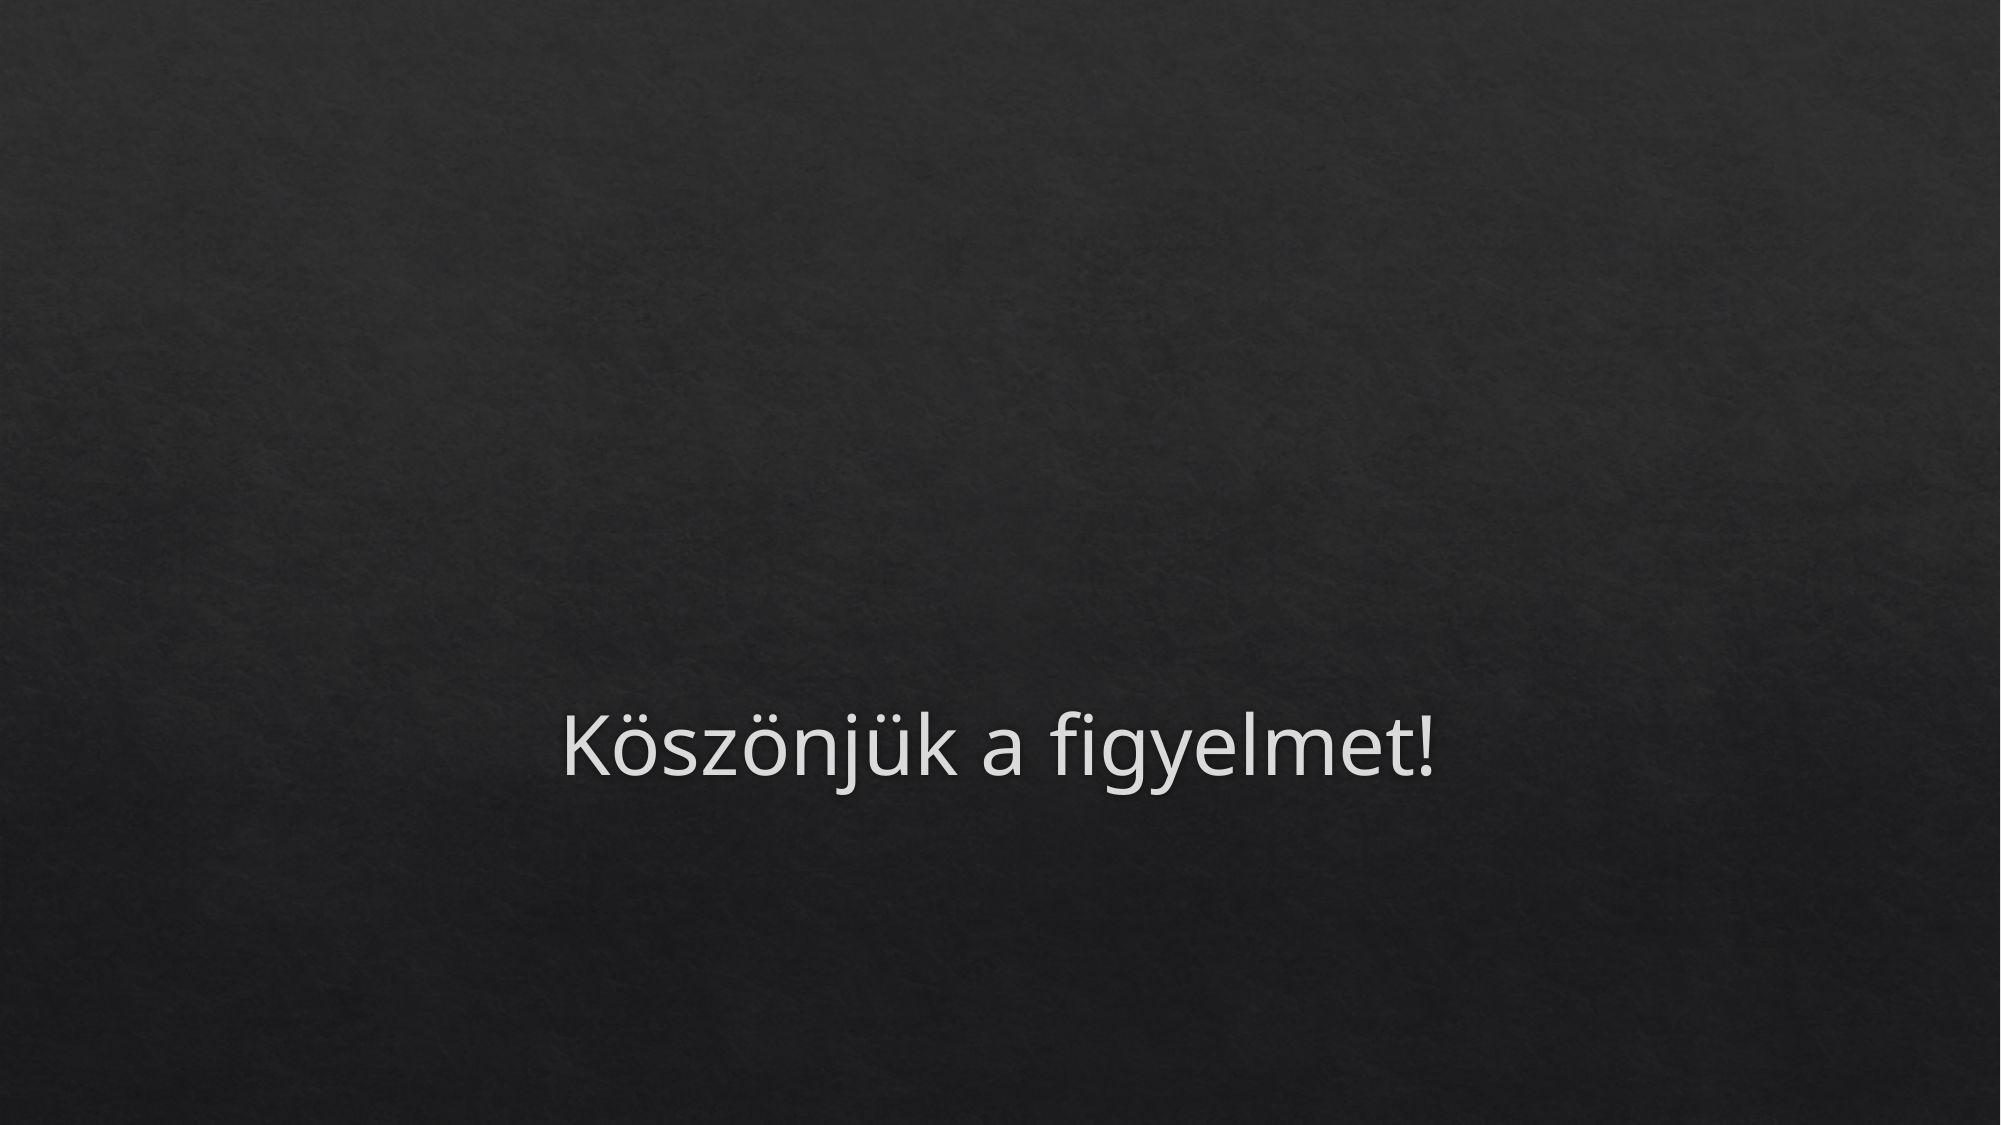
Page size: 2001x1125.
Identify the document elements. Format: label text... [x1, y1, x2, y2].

title Köszönjük a figyelmet! [149, 662, 1849, 822]
